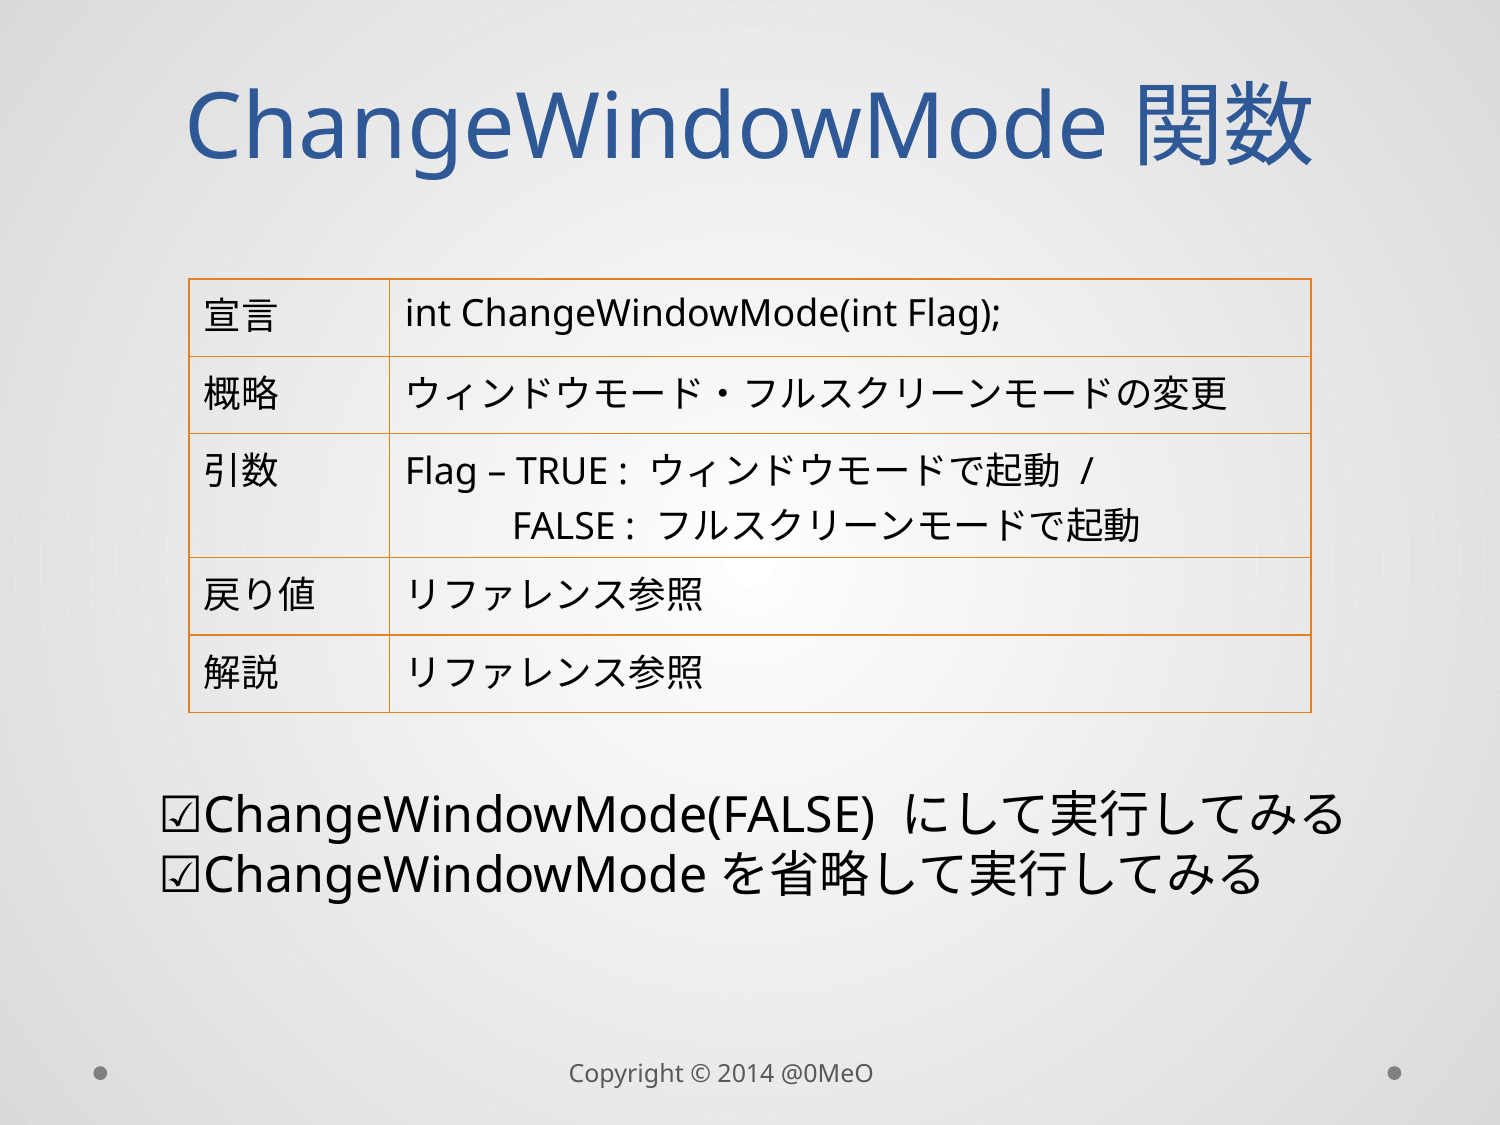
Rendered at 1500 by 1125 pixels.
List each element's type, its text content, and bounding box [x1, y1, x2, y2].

table_header 宣言 [190, 280, 389, 356]
title ChangeWindowMode関数 [75, 35, 1425, 185]
table_cell 概略 [190, 357, 389, 433]
table_cell 引数 [190, 434, 389, 557]
table_cell Flag – TRUE : ウィンドウモードで起動 / FALSE : フルスクリーンモードで起動 [390, 434, 1310, 557]
table_cell リファレンス参照 [390, 558, 1310, 634]
table_cell 解説 [190, 636, 389, 712]
table_cell 戻り値 [190, 558, 389, 634]
table_cell ウィンドウモード・フルスクリーンモードの変更 [390, 357, 1310, 433]
table_header int ChangeWindowMode(int Flag); [390, 280, 1310, 356]
text_box ☑ChangeWindowMode(FALSE) にして実行してみる ☑ChangeWindowModeを省略して実行してみる [143, 775, 1364, 910]
table_cell リファレンス参照 [390, 636, 1310, 712]
